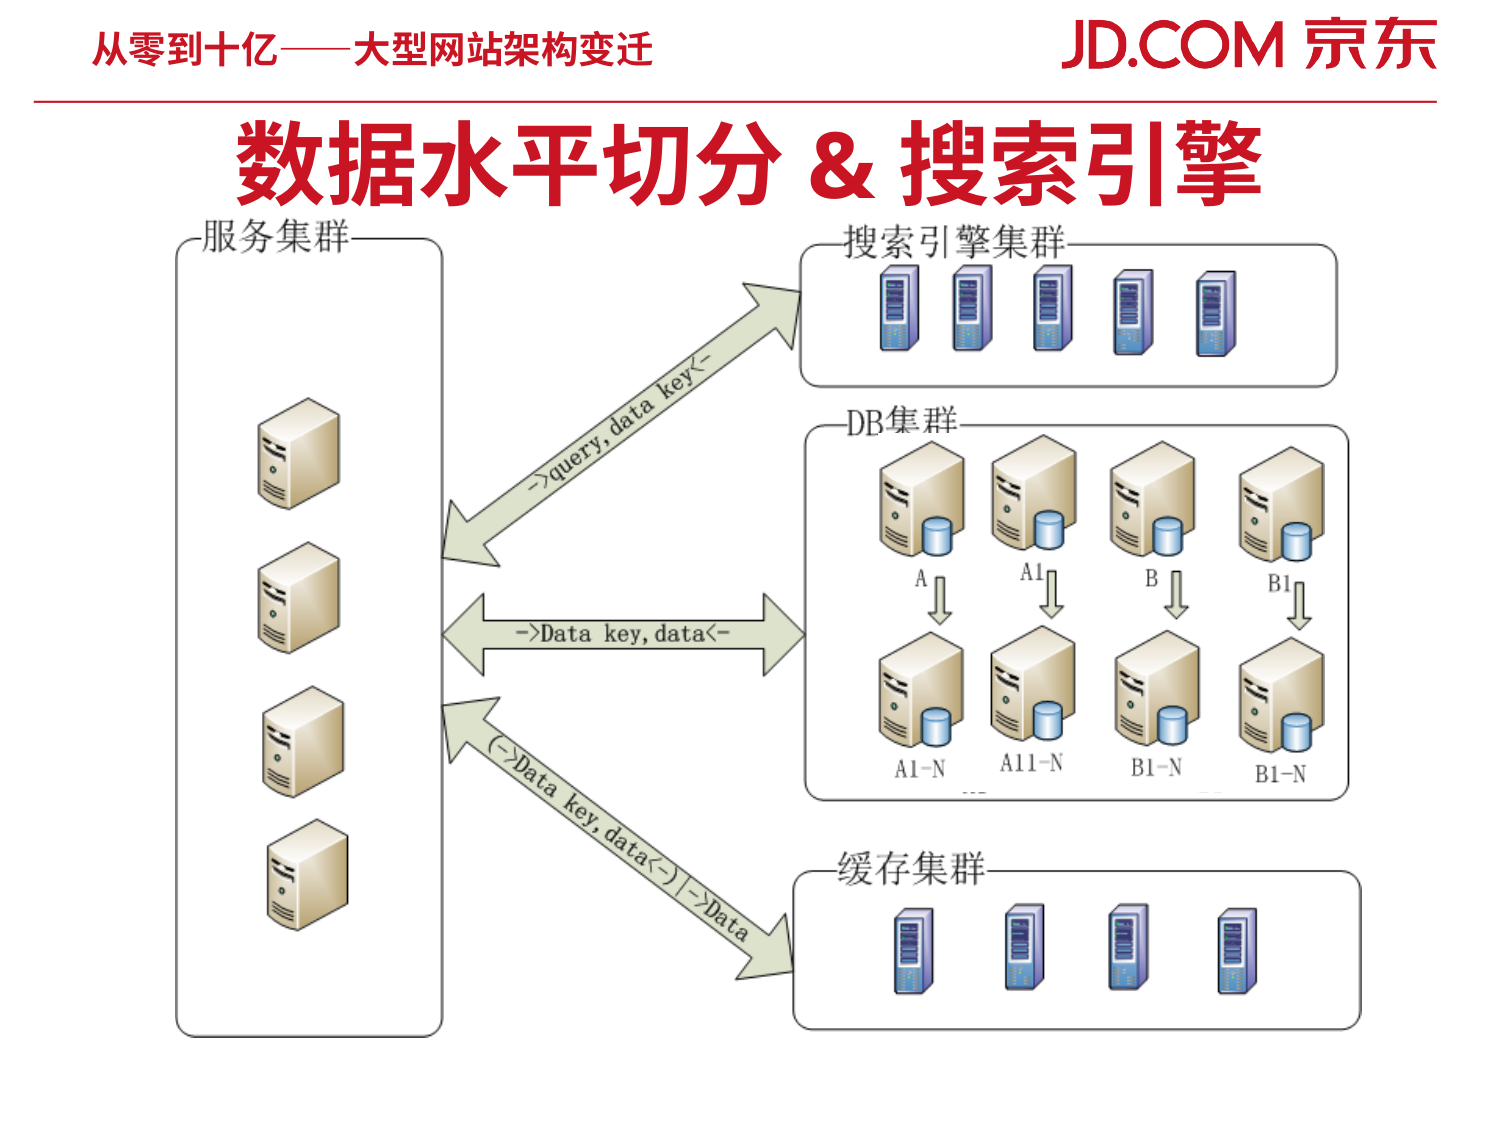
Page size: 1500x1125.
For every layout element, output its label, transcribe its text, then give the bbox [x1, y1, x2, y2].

title 数据水平切分&搜索引擎 [75, 67, 1425, 256]
picture [0, 0, 1500, 1125]
